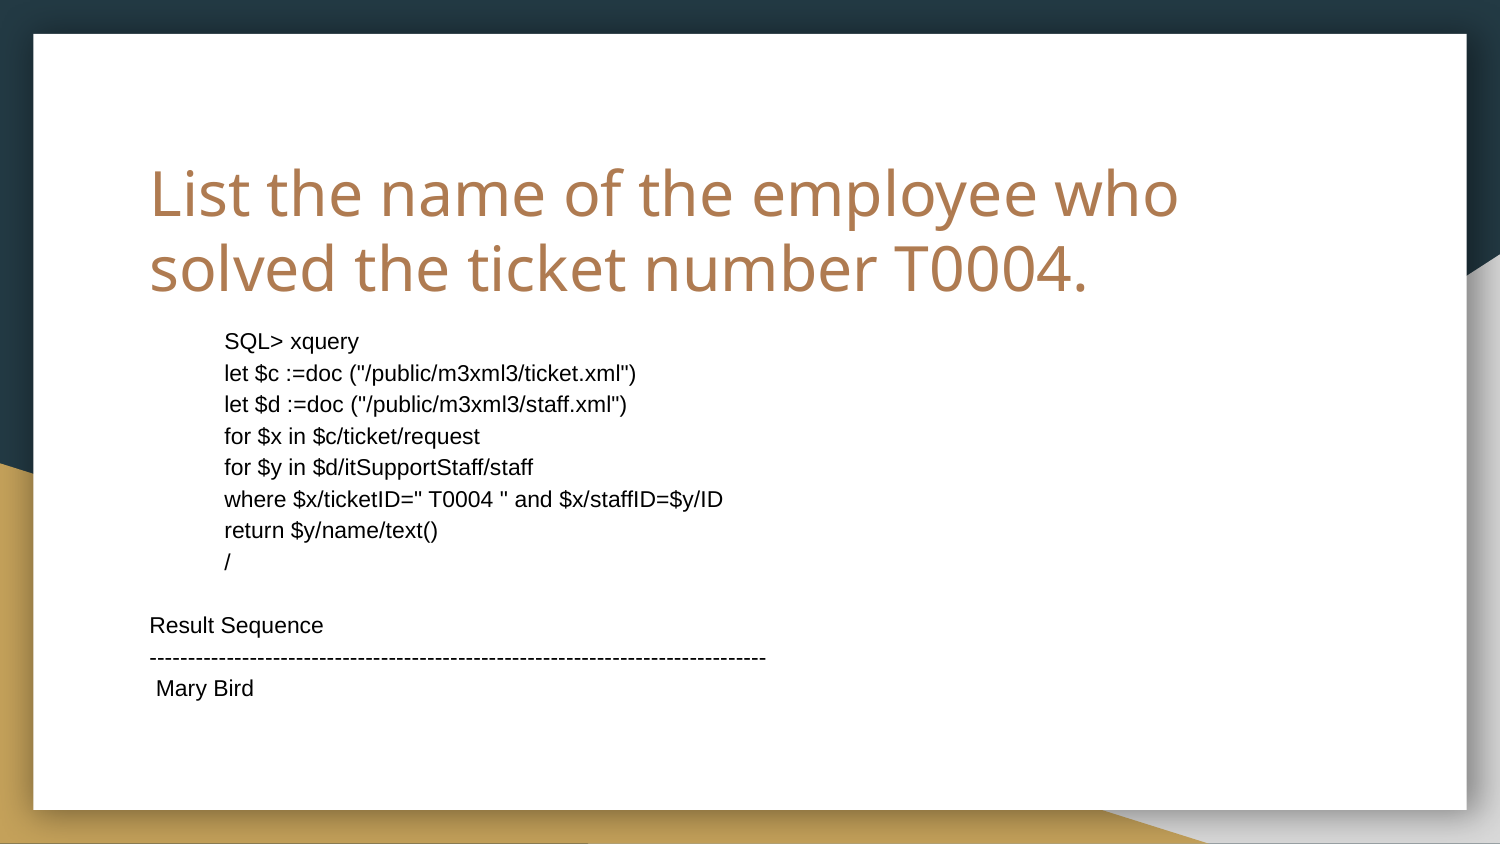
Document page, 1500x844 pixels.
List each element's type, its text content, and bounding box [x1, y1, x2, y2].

list SQL> xquery let $c :=doc ("/public/m3xml3/ticket.xml") let $d :=doc ("/public/m3xml3/staff.xml") for $x in $c/ticket/request for $y in $d/itSupportStaff/staff where $x/ticketID=" T0004 " and $x/staffID=$y/ID return $y/name/text() / Result Sequence -------------------------------------------------------------------------------- Mary Bird [134, 307, 1366, 710]
title List the name of the employee who solved the ticket number T0004. [134, 138, 1366, 296]
